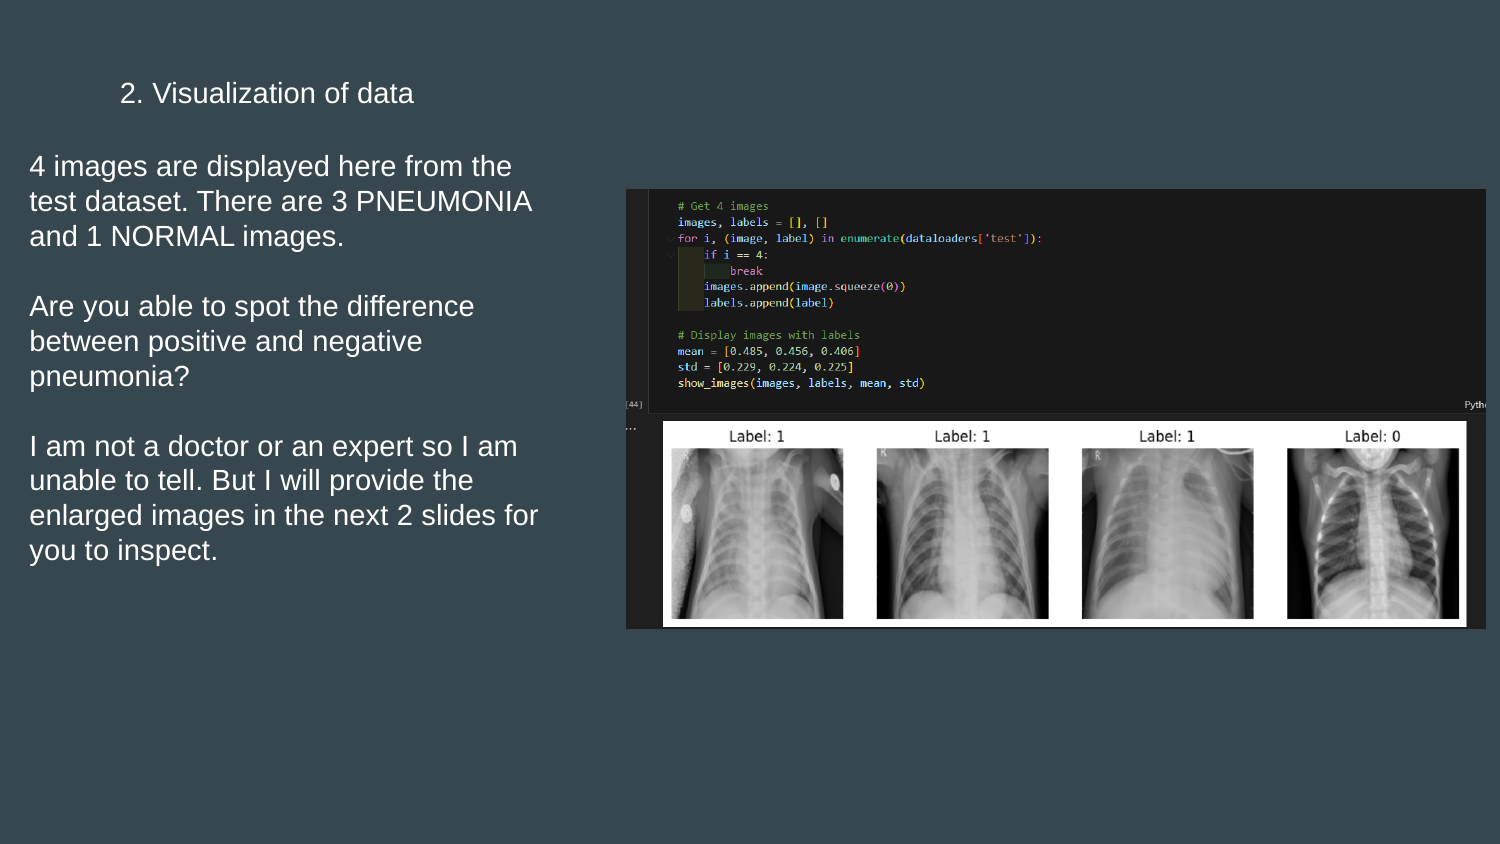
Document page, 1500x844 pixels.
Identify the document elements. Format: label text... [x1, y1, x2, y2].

picture [626, 189, 1486, 629]
text_box 2. Visualization of data [105, 66, 750, 117]
text_box 4 images are displayed here from the test dataset. There are 3 PNEUMONIA and 1 NORMAL images. Are you able to spot the difference between positive and negative pneumonia? I am not a doctor or an expert so I am unable to tell. But I will provide the enlarged images in the next 2 slides for you to inspect. [14, 139, 574, 574]
